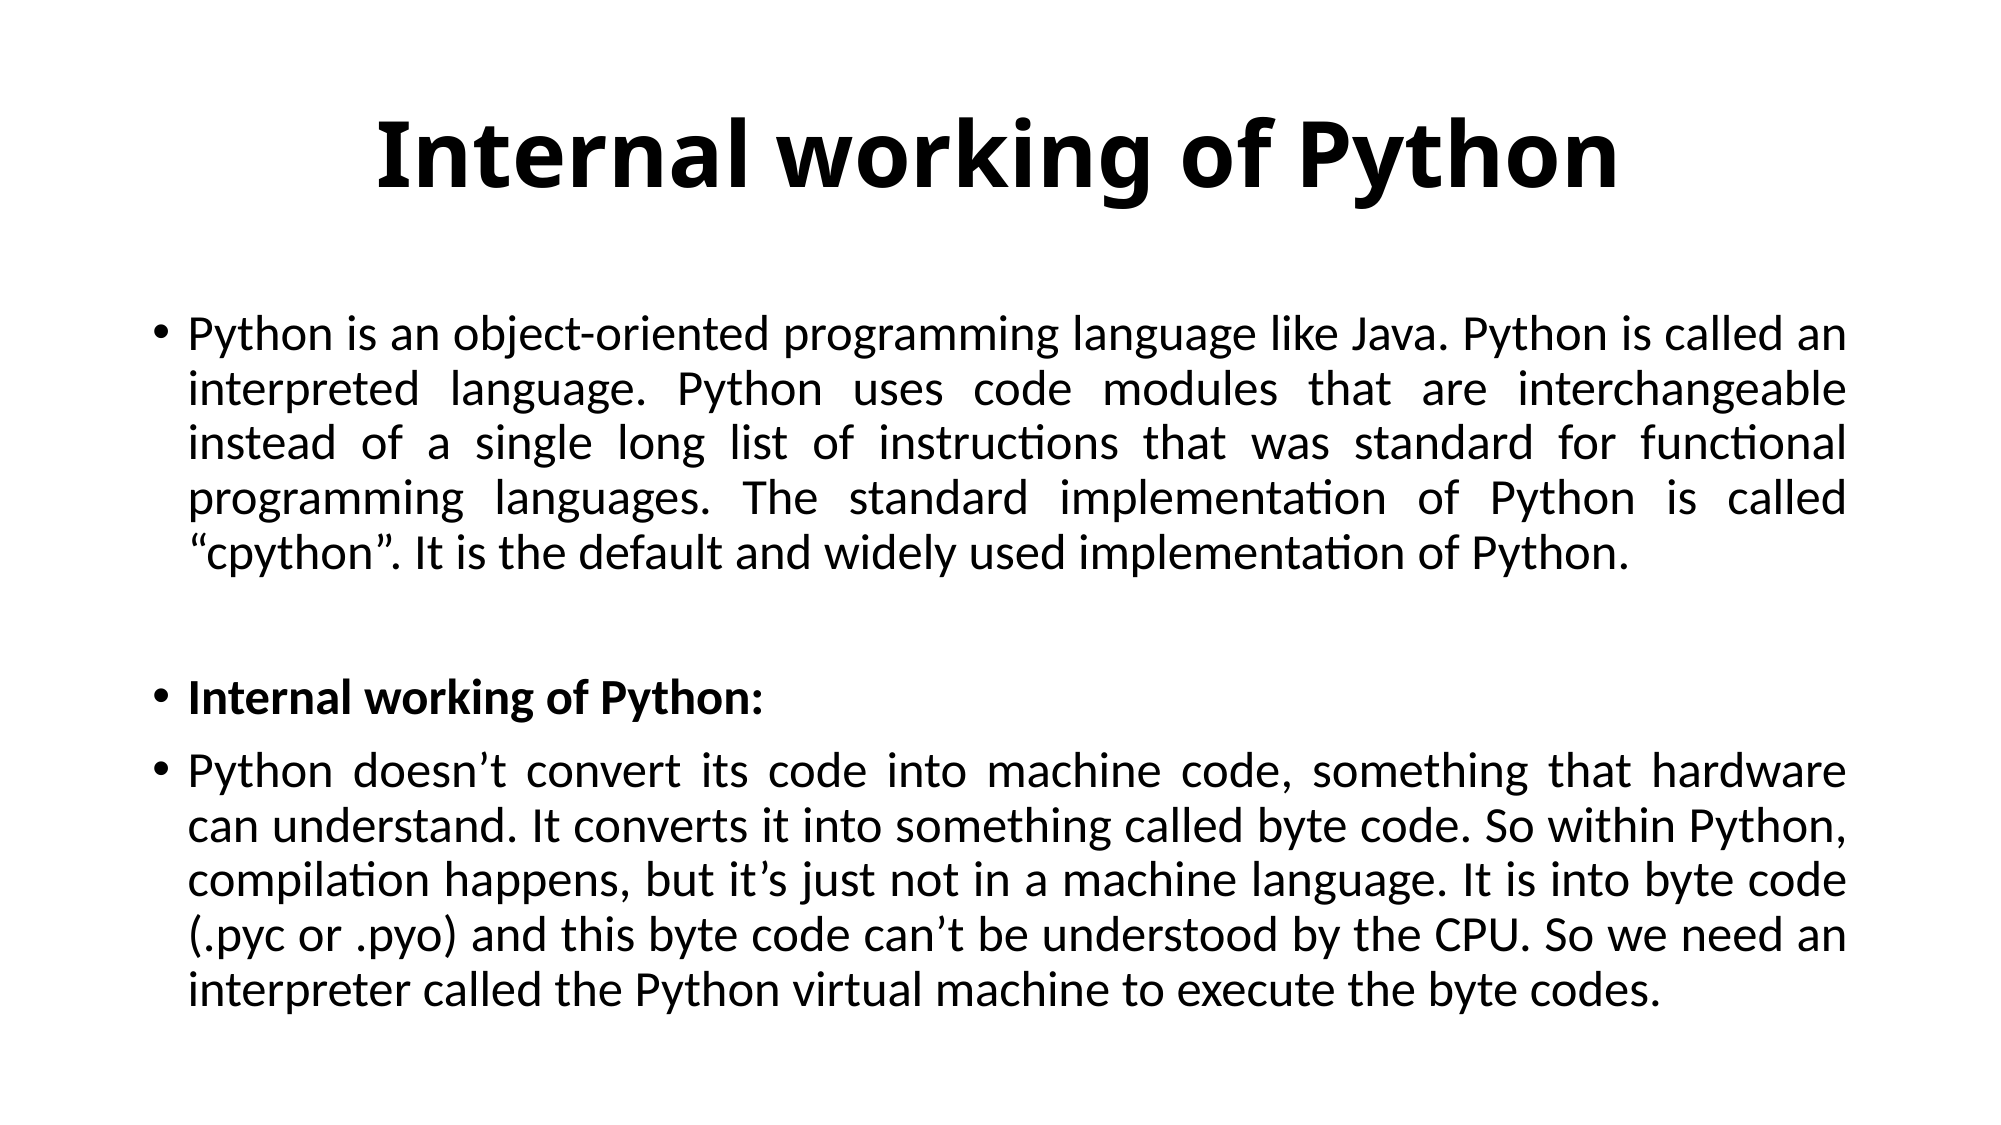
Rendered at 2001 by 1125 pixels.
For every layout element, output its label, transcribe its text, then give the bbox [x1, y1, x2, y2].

title Internal working of Python [137, 59, 1863, 256]
list Python is an object-oriented programming language like Java. Python is called an interpreted language. Python uses code modules that are interchangeable instead of a single long list of instructions that was standard for functional programming languages. The standard implementation of Python is called “cpython”. It is the default and widely used implementation of Python. Internal working of Python: Python doesn’t convert its code into machine code, something that hardware can understand. It converts it into something called byte code. So within Python, compilation happens, but it’s just not in a machine language. It is into byte code (.pyc or .pyo) and this byte code can’t be understood by the CPU. So we need an interpreter called the Python virtual machine to execute the byte codes. [137, 299, 1863, 1066]
